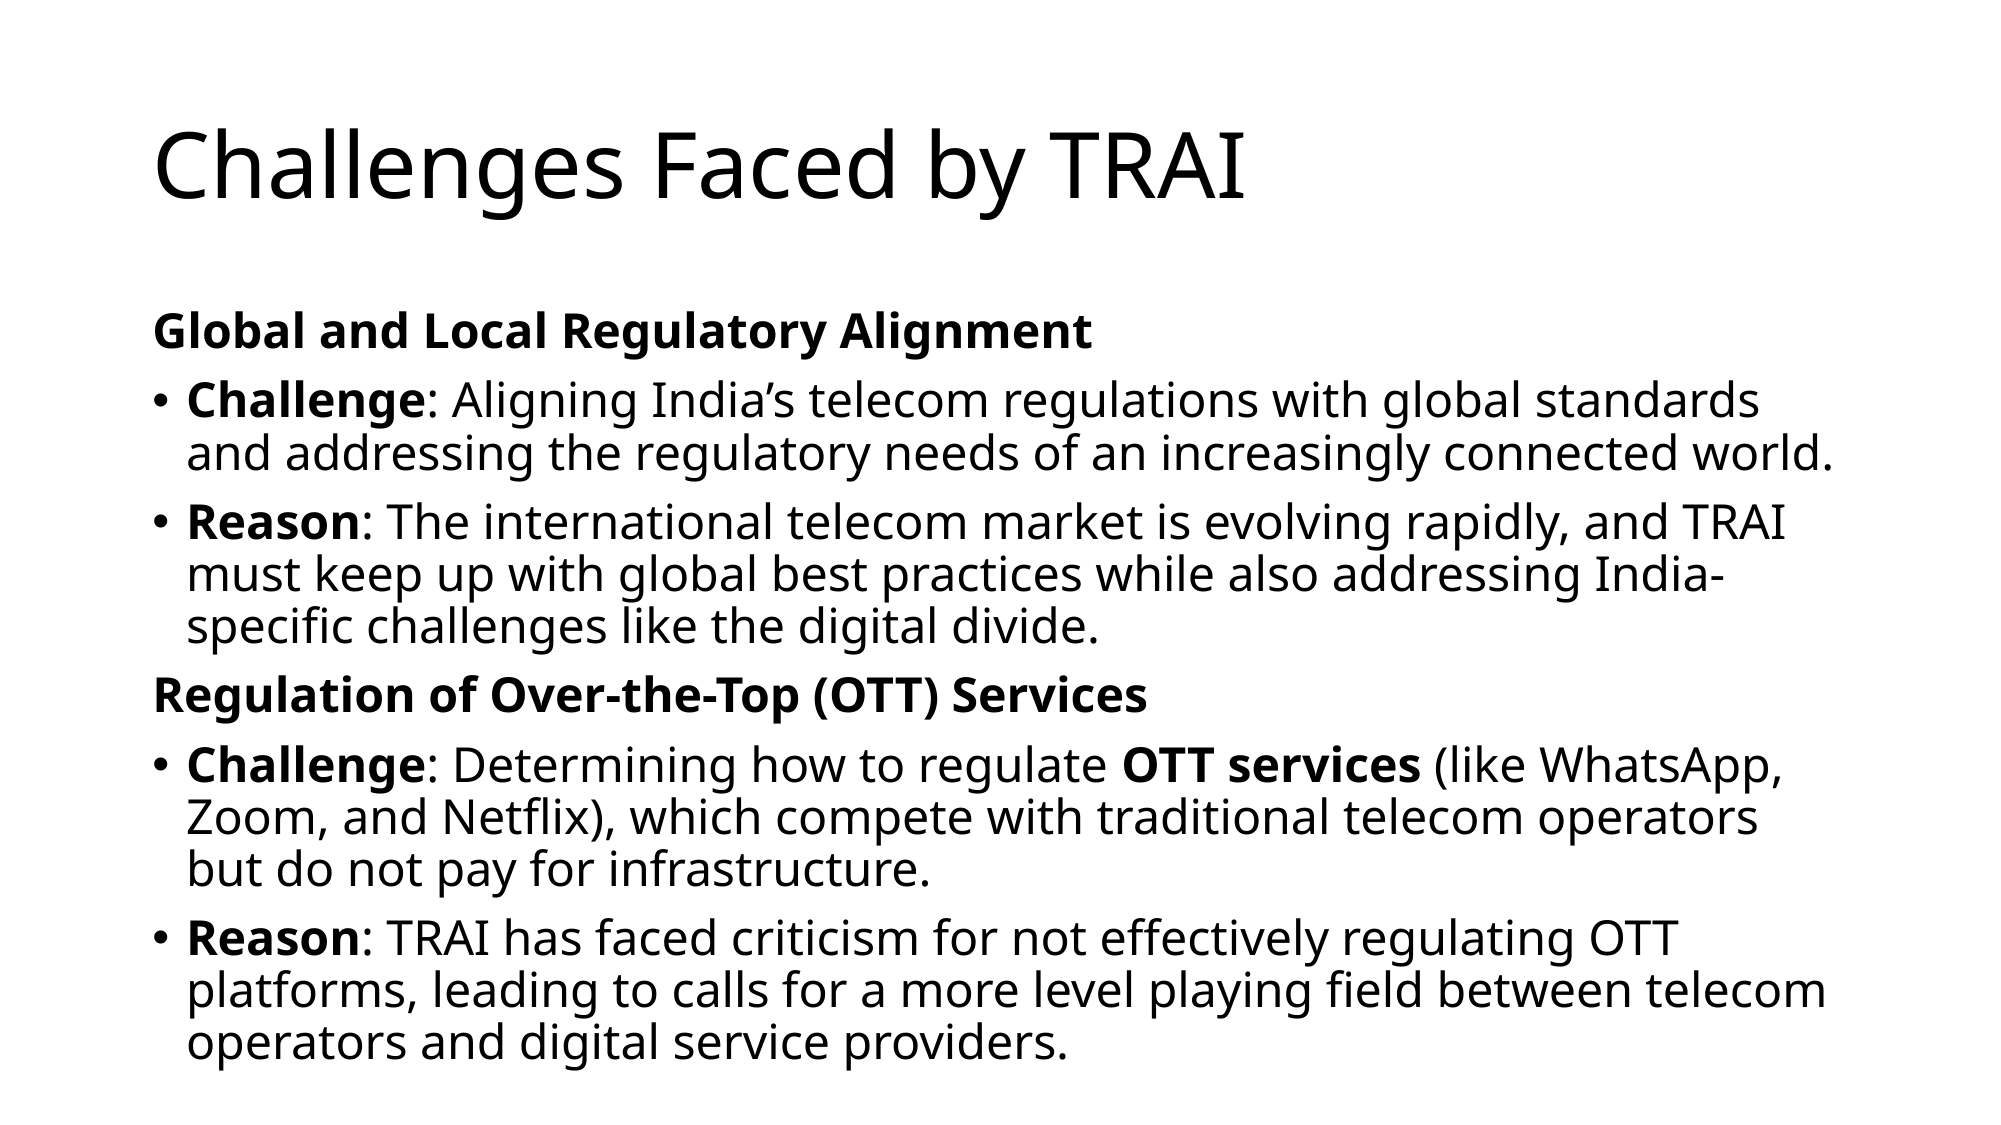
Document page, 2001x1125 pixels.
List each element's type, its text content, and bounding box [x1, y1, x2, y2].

title Challenges Faced by TRAI [137, 59, 1863, 278]
list Global and Local Regulatory Alignment Challenge: Aligning India’s telecom regulations with global standards and addressing the regulatory needs of an increasingly connected world. Reason: The international telecom market is evolving rapidly, and TRAI must keep up with global best practices while also addressing India-specific challenges like the digital divide. Regulation of Over-the-Top (OTT) Services Challenge: Determining how to regulate OTT services (like WhatsApp, Zoom, and Netflix), which compete with traditional telecom operators but do not pay for infrastructure. Reason: TRAI has faced criticism for not effectively regulating OTT platforms, leading to calls for a more level playing field between telecom operators and digital service providers. [137, 299, 1863, 1125]
